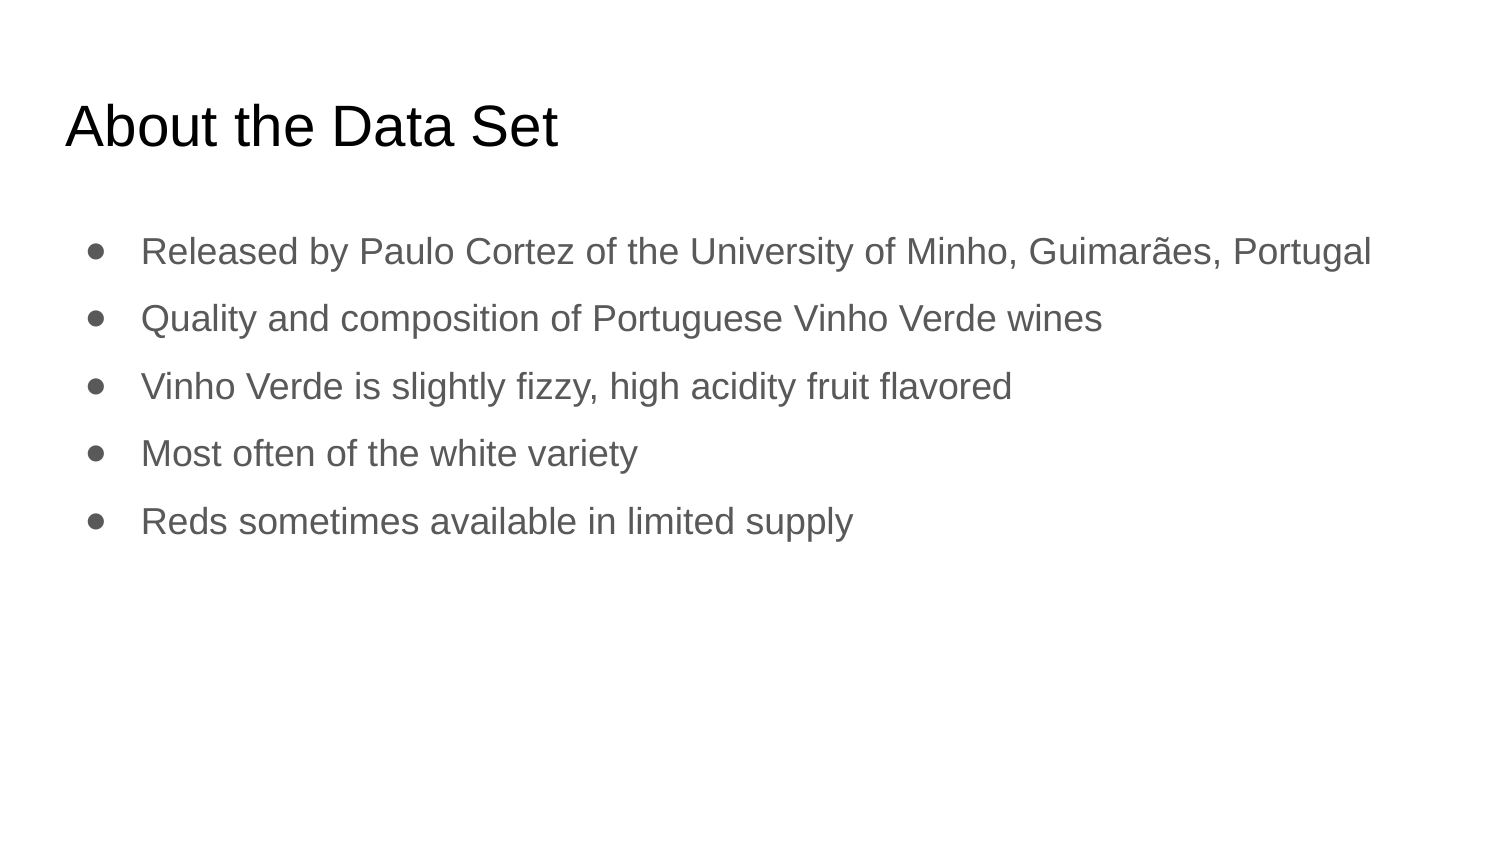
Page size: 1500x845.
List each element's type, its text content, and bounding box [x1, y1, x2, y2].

text_box Released by Paulo Cortez of the University of Minho, Guimarães, Portugal Quality and composition of Portuguese Vinho Verde wines Vinho Verde is slightly fizzy, high acidity fruit flavored Most often of the white variety Reds sometimes available in limited supply [51, 189, 1449, 750]
text_box About the Data Set [51, 73, 1449, 167]
